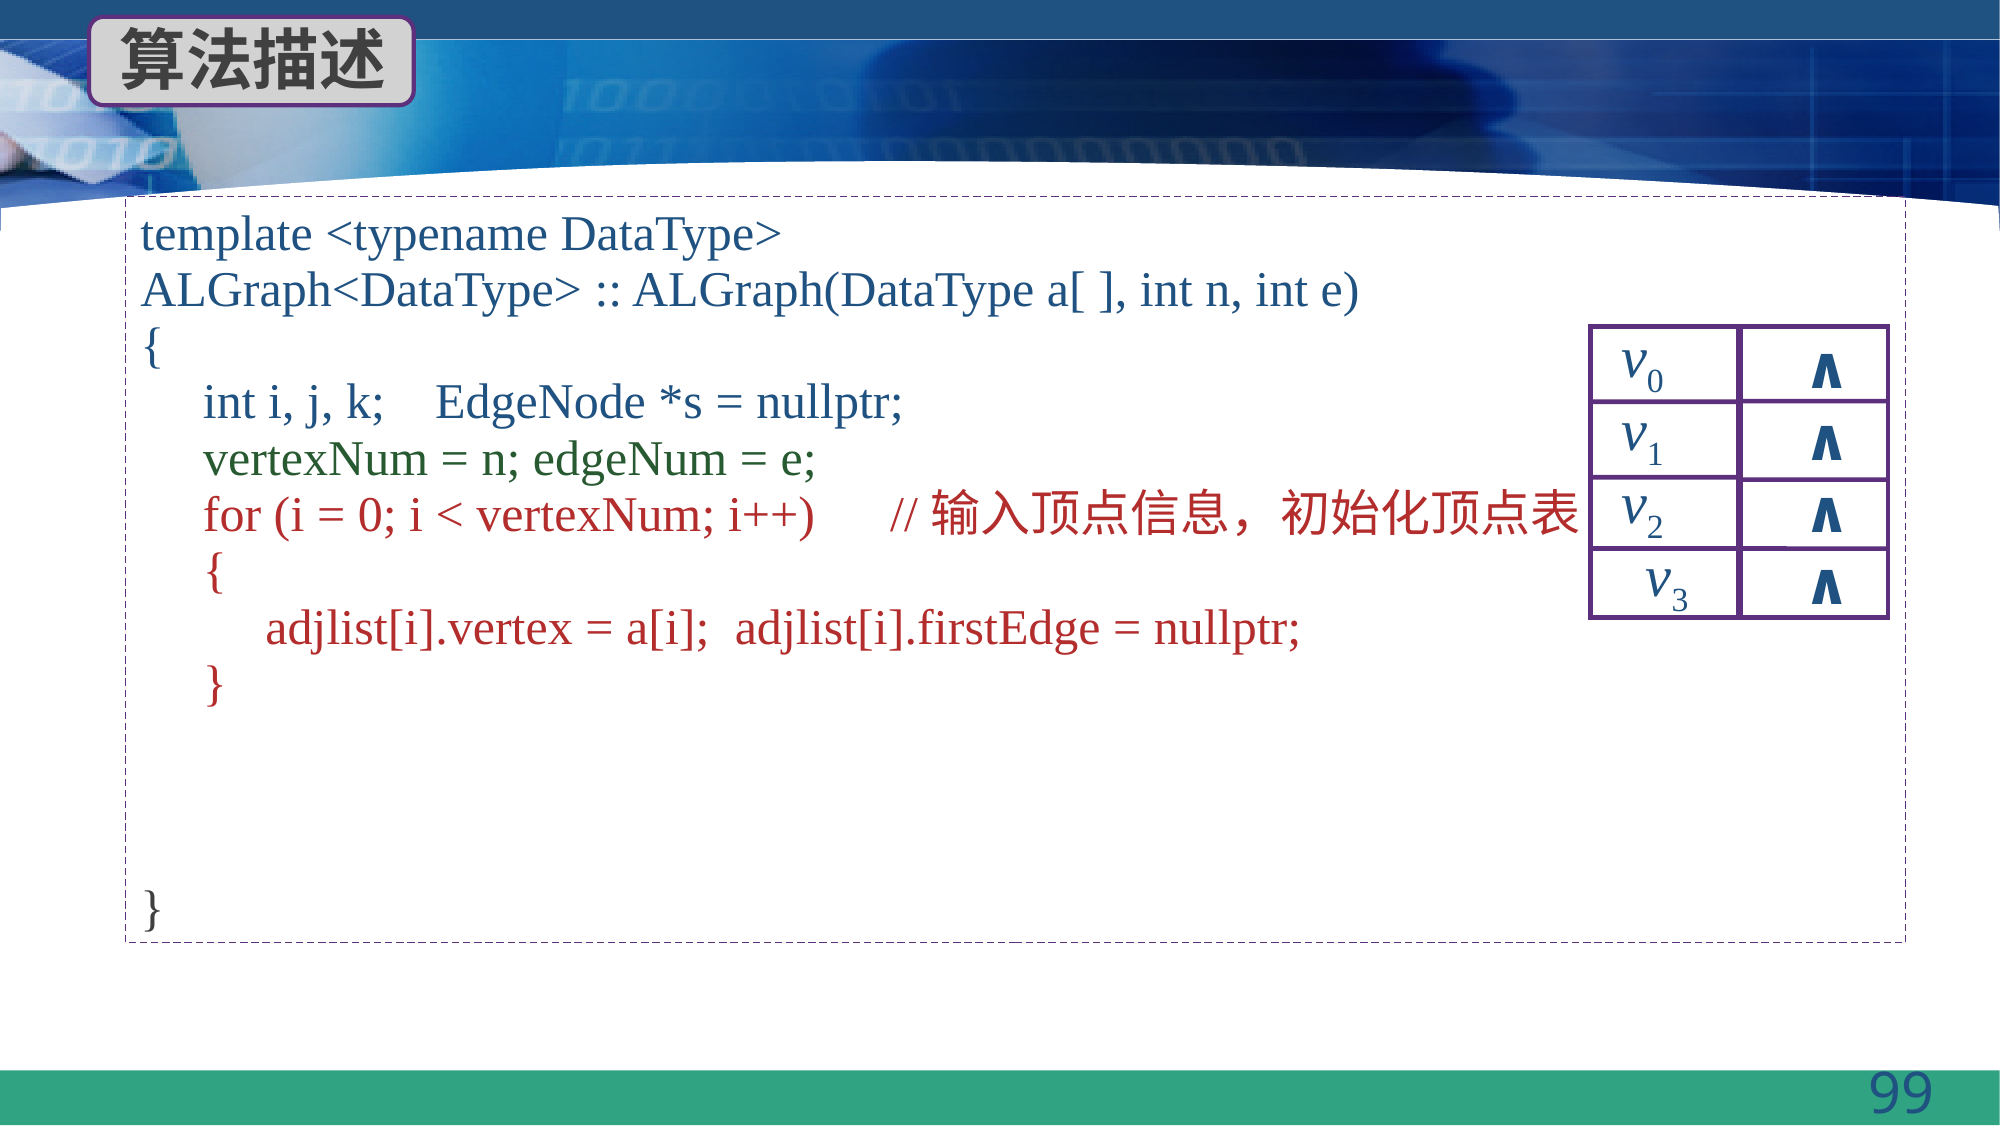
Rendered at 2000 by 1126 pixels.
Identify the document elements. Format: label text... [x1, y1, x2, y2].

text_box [1590, 326, 1889, 619]
text_box [86, 14, 416, 108]
text_box template <typename DataType> ALGraph<DataType> :: ALGraph(DataType a[ ], int n, int e) { int i, j, k; EdgeNode *s = nullptr; vertexNum = n; edgeNum = e; for (i = 0; i < vertexNum; i++) //输入顶点信息，初始化顶点表 { adjlist[i].vertex = a[i]; adjlist[i].firstEdge = nullptr; } } [125, 196, 1906, 943]
picture [0, 40, 2000, 218]
text_box 算法描述 [104, 10, 408, 105]
